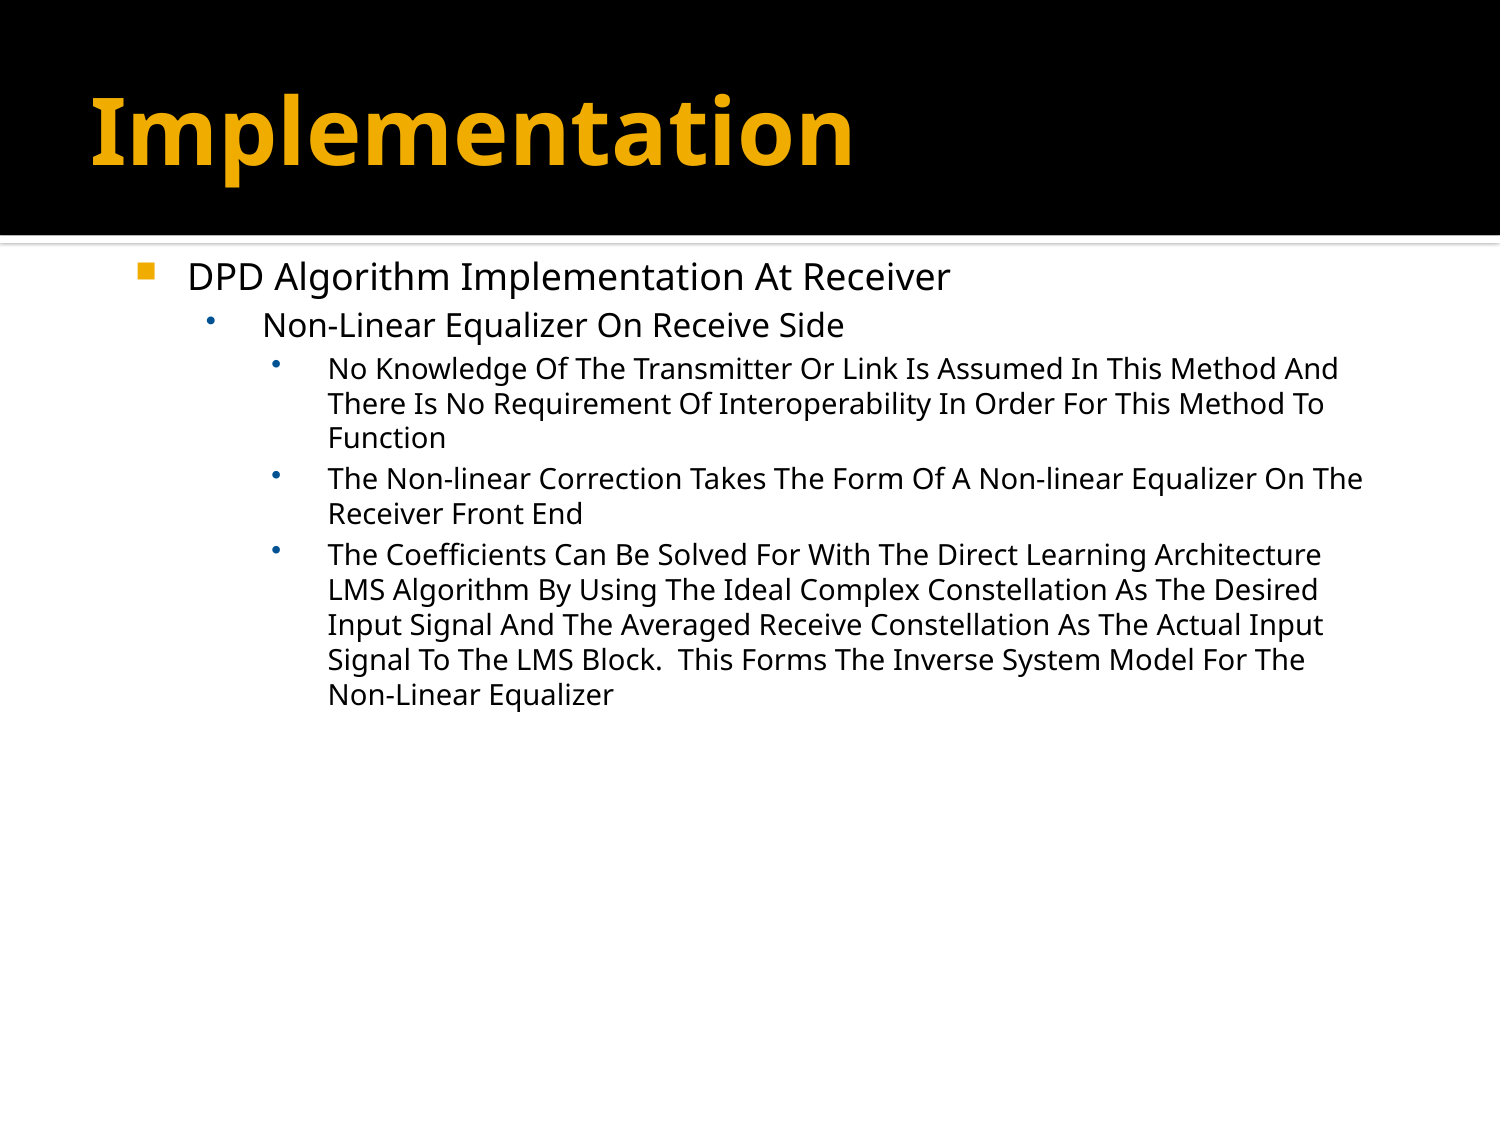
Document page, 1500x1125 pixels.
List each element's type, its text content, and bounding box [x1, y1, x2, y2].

list DPD Algorithm Implementation At Receiver Non-Linear Equalizer On Receive Side No Knowledge Of The Transmitter Or Link Is Assumed In This Method And There Is No Requirement Of Interoperability In Order For This Method To Function The Non-linear Correction Takes The Form Of A Non-linear Equalizer On The Receiver Front End The Coefficients Can Be Solved For With The Direct Learning Architecture LMS Algorithm By Using The Ideal Complex Constellation As The Desired Input Signal And The Averaged Receive Constellation As The Actual Input Signal To The LMS Block. This Forms The Inverse System Model For The Non-Linear Equalizer [112, 237, 1388, 938]
title Implementation [75, 25, 1425, 231]
